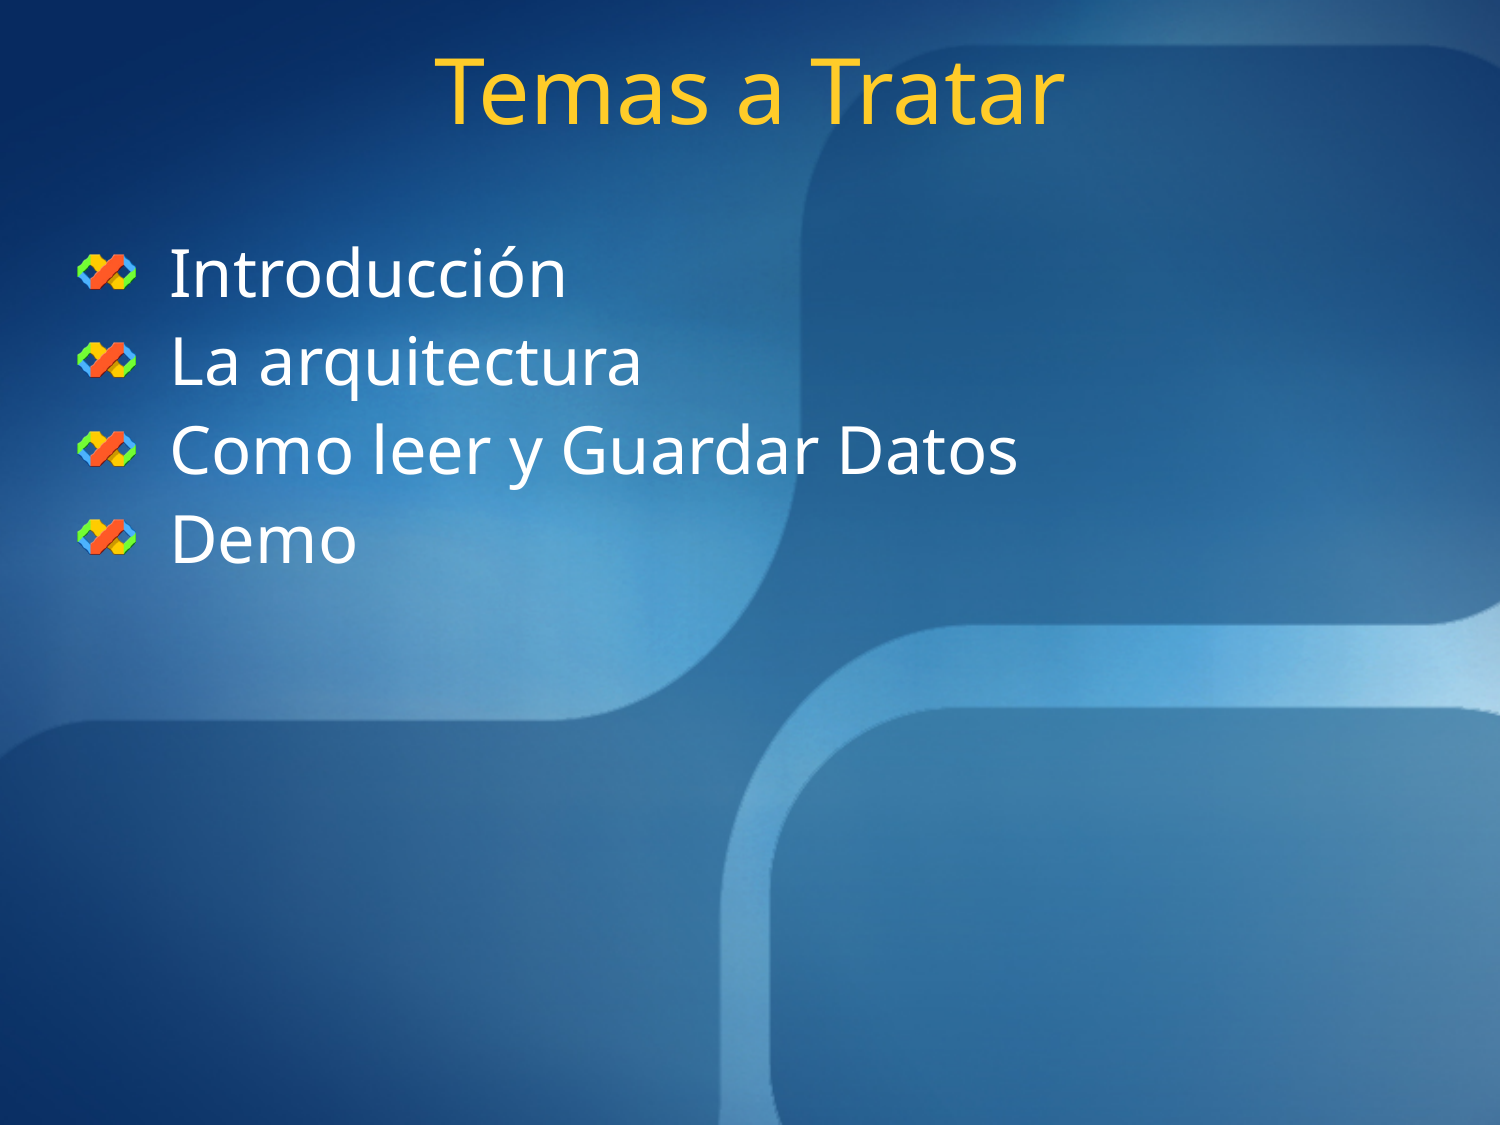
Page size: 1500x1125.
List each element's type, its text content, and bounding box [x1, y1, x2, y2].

title Temas a Tratar [62, 37, 1440, 152]
picture [0, 0, 1500, 1125]
list Introducción La arquitectura Como leer y Guardar Datos Demo [62, 231, 1439, 692]
